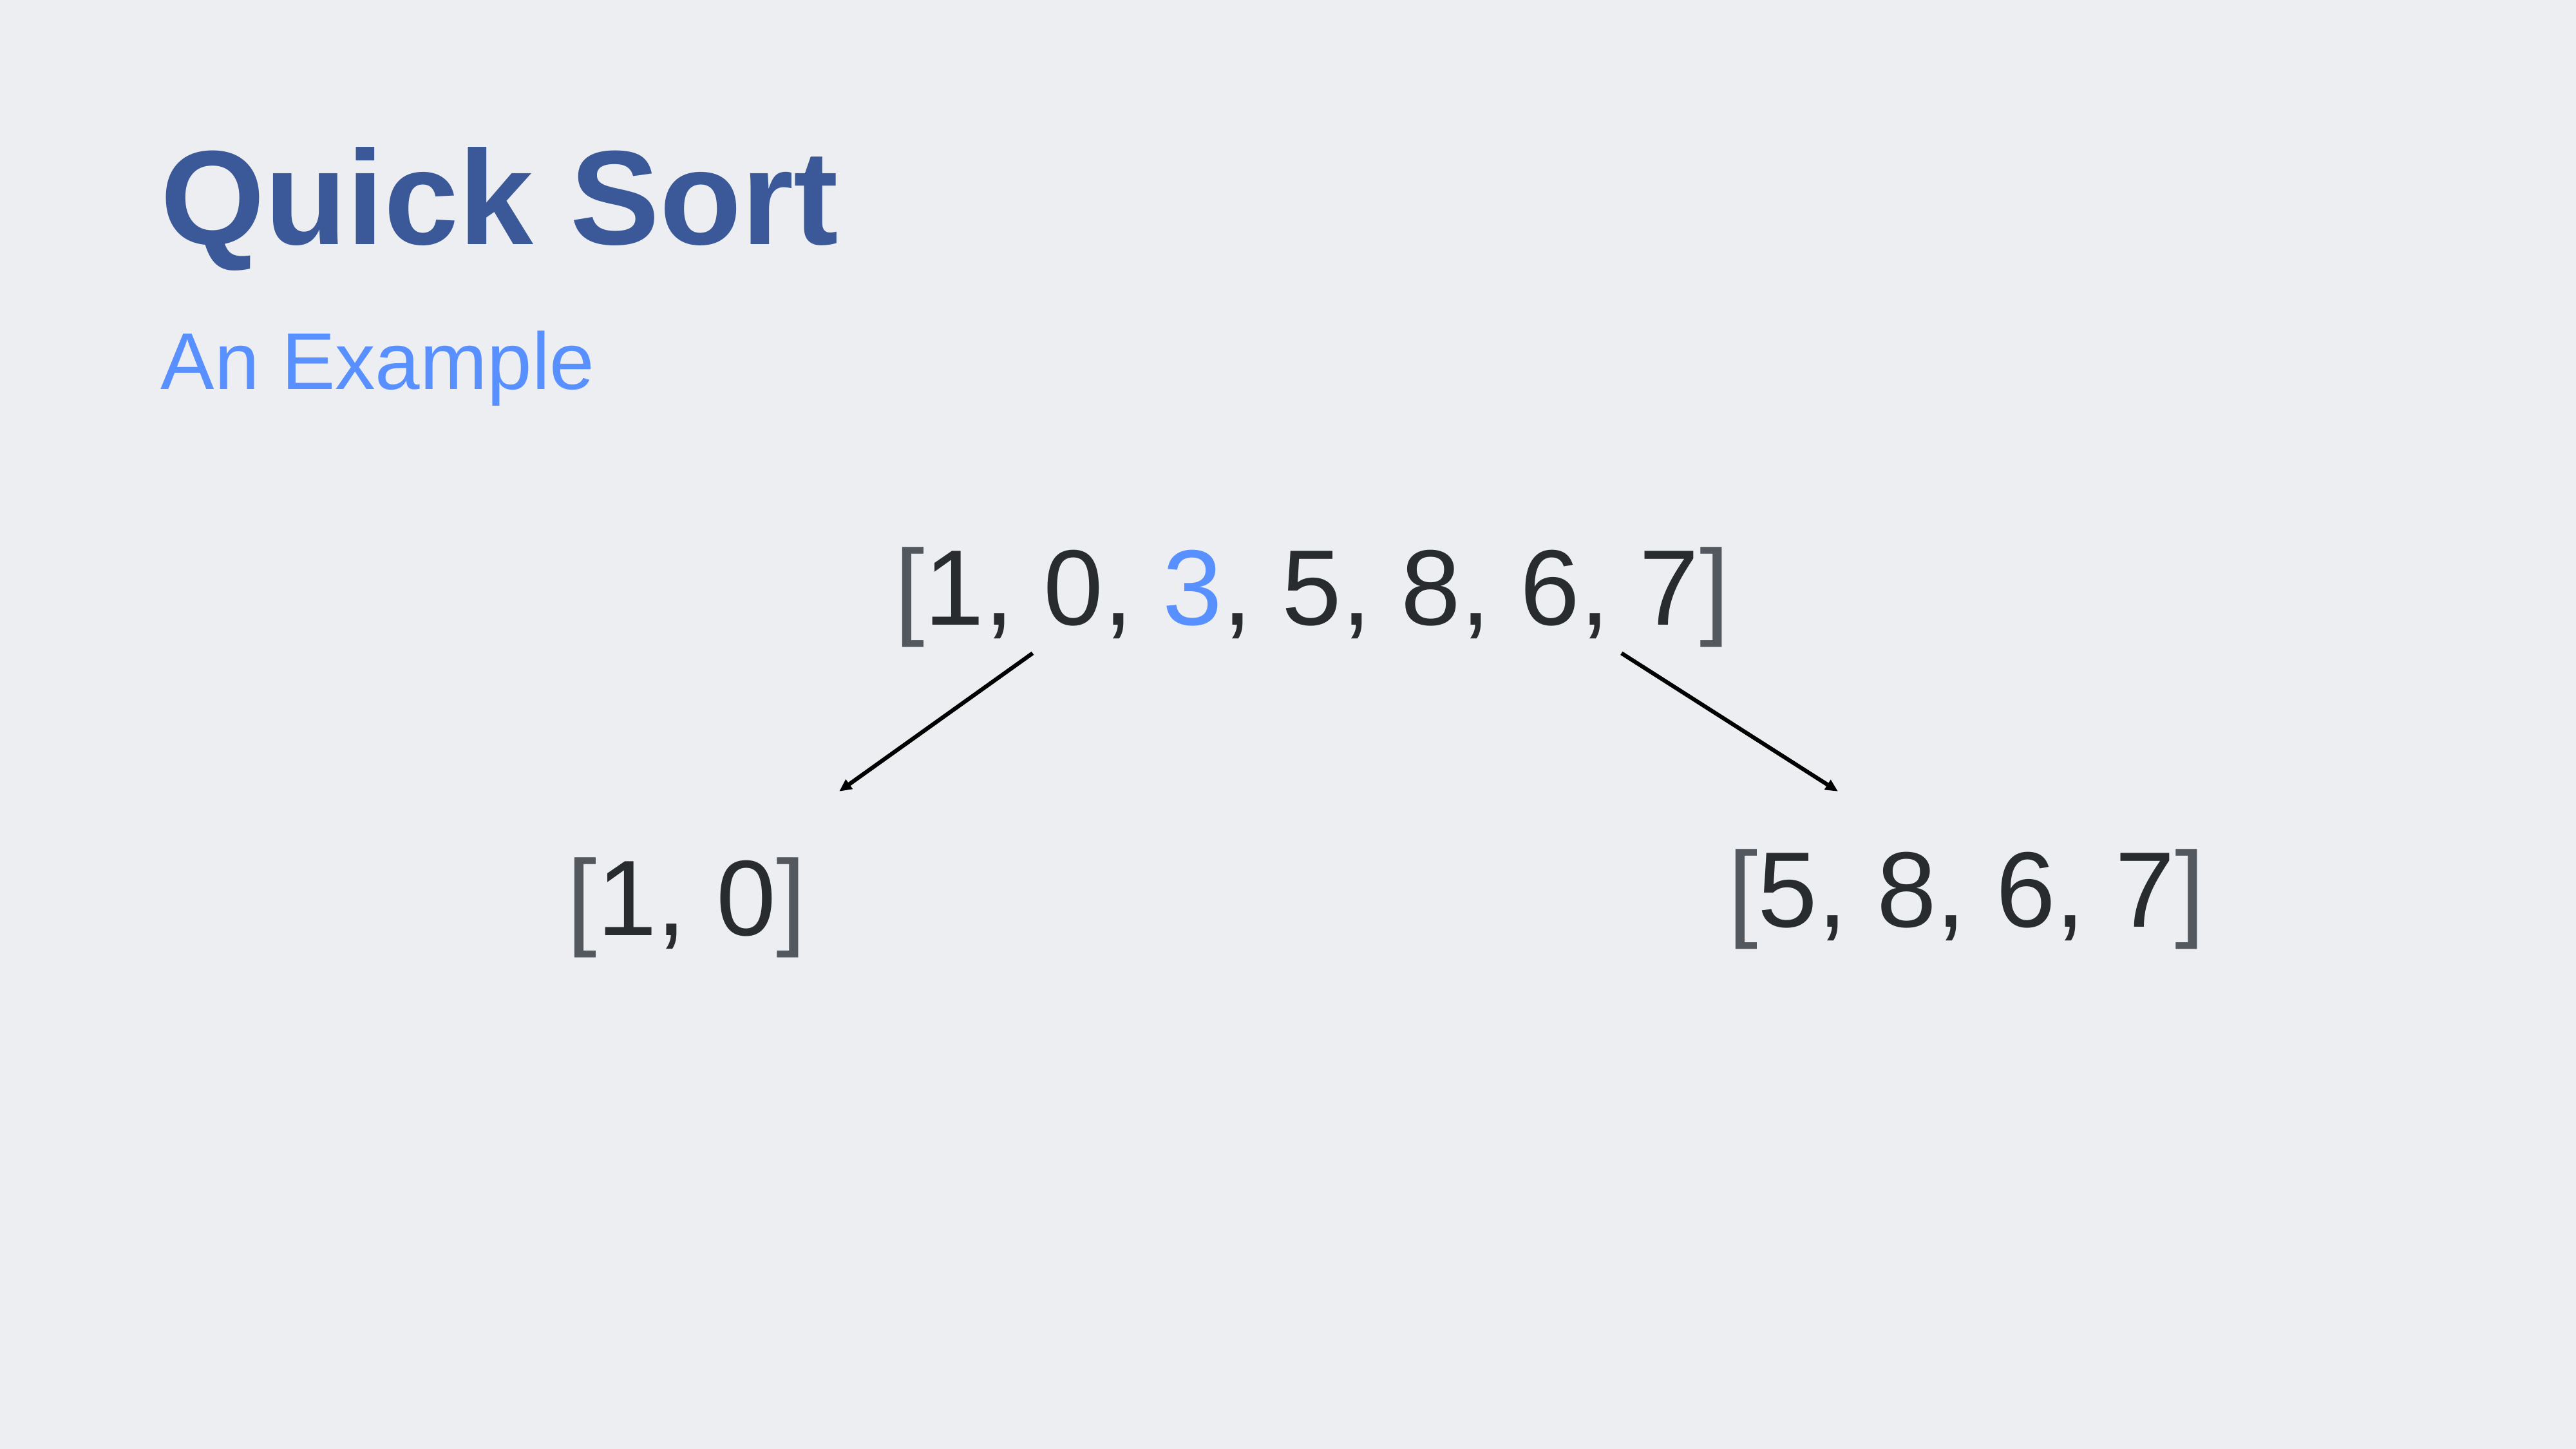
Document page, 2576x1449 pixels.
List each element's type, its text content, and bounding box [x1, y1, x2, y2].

title Quick Sort [160, 109, 2415, 305]
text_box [839, 652, 1033, 791]
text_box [1621, 652, 1838, 791]
text_box [1, 0] [377, 762, 996, 1119]
list [1, 0, 3, 5, 8, 6, 7] [160, 453, 2463, 791]
text_box [5, 8, 6, 7] [1389, 753, 2544, 1110]
list An Example [160, 308, 2415, 427]
